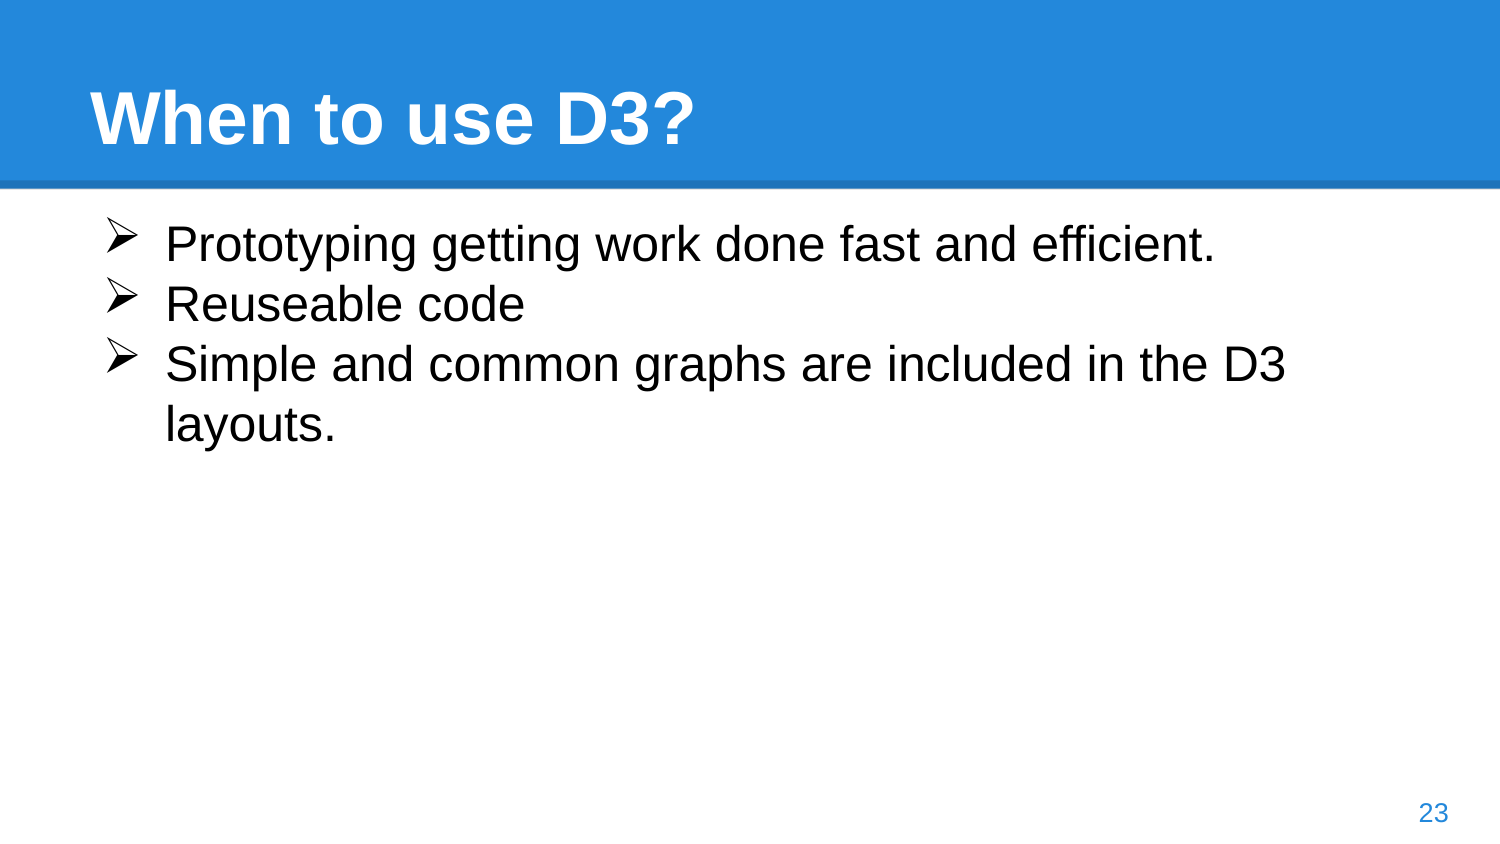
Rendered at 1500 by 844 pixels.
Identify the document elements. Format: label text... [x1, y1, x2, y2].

list Prototyping getting work done fast and efficient. Reuseable code Simple and common graphs are included in the D3 layouts. [75, 196, 1425, 808]
title When to use D3? [75, 33, 1425, 175]
slide_number 23 [1403, 779, 1494, 844]
